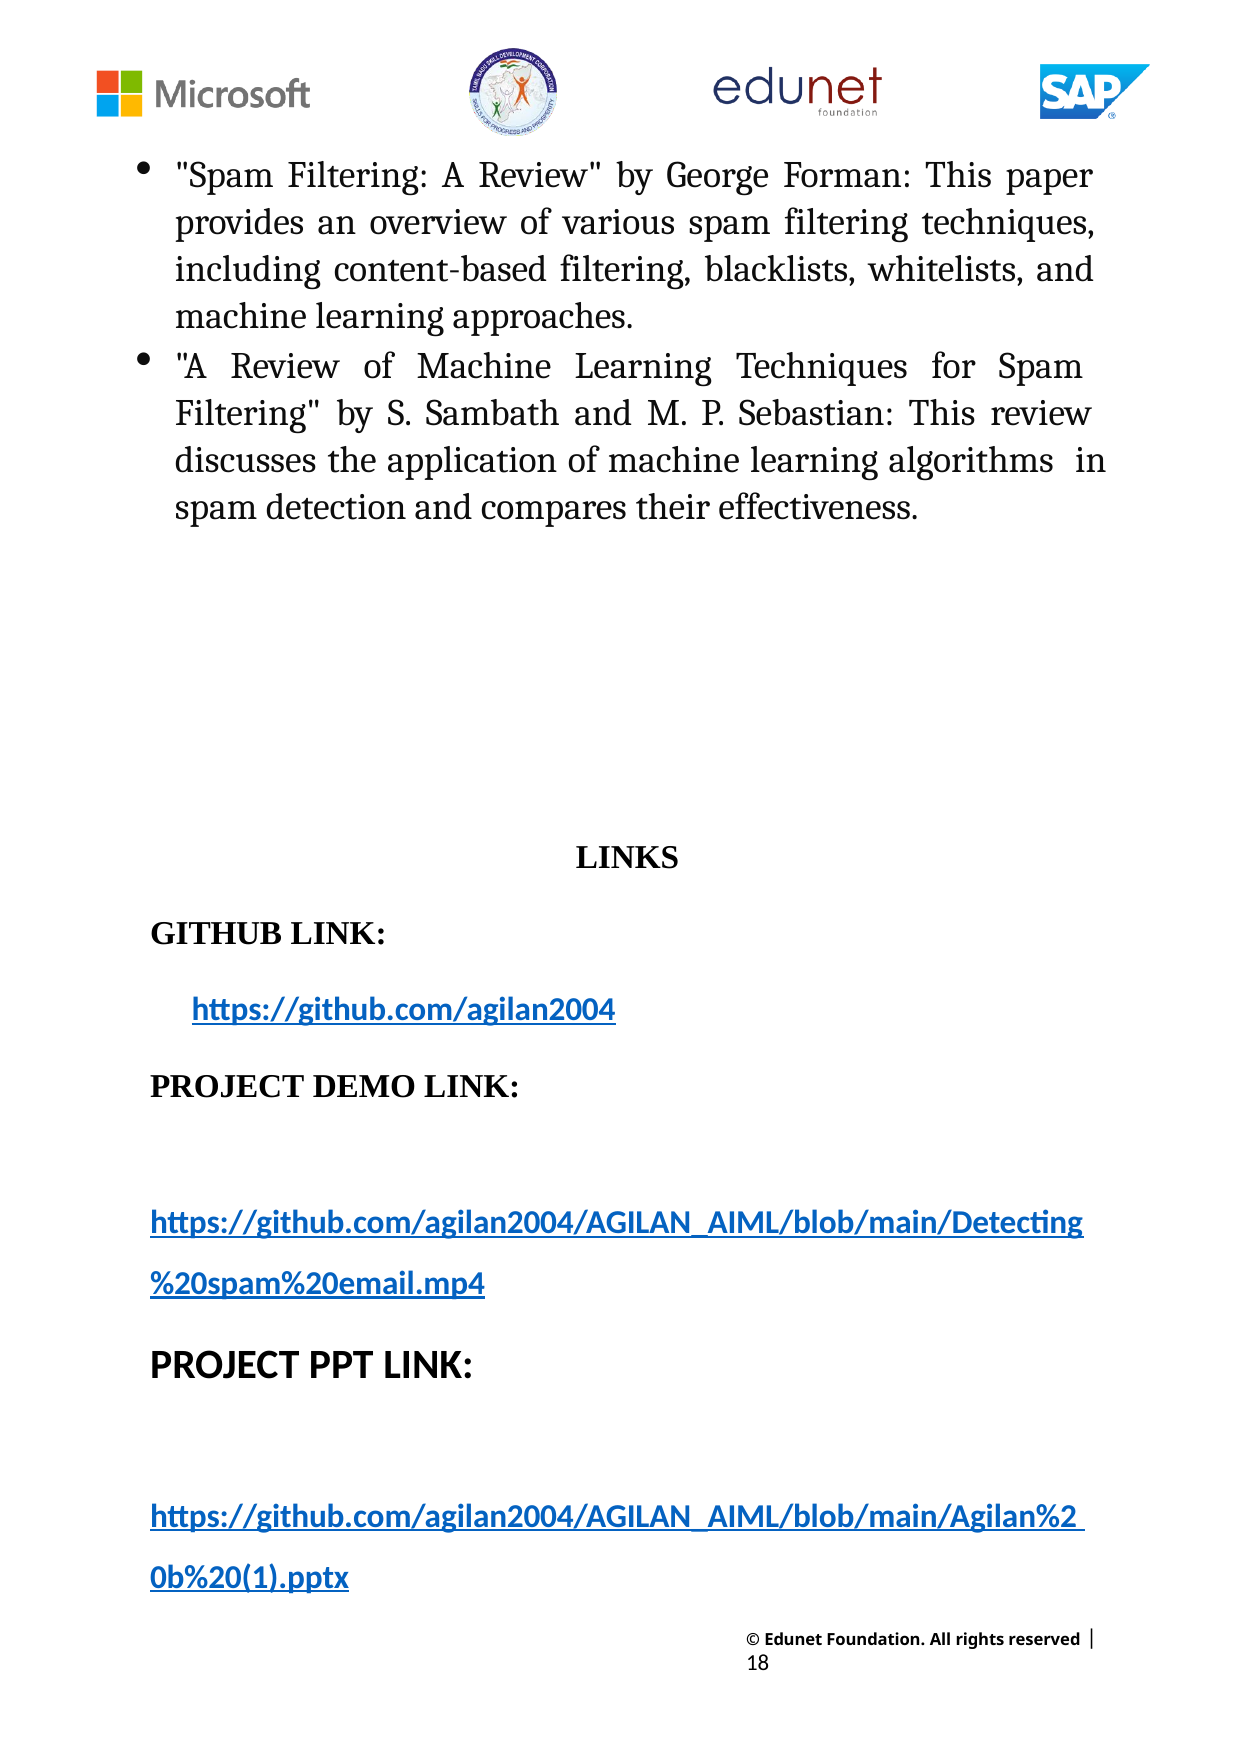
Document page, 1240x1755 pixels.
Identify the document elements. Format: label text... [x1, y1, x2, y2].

text_box LINKS GITHUB LINK: https://github.com/agilan2004 PROJECT DEMO LINK: https://github.com/agilan2004/AGILAN_AIML/blob/main/Detecting %20spam%20email.mp4 PROJECT PPT LINK: [147, 833, 1101, 1388]
text_box https://github.com/agilan2004/AGILAN_AIML/blob/main/Agilan%2 0b%20(1).pptx [147, 1470, 1096, 1595]
picture [1040, 67, 1150, 119]
slide_number © Edunet Foundation. All rights reserved |18 [744, 1625, 1112, 1755]
picture [96, 70, 310, 117]
picture [469, 48, 557, 136]
picture [713, 66, 882, 116]
text_box "Spam Filtering: A Review" by George Forman: This paper provides an overview of various spam filtering techniques, including content-based filtering, blacklists, whitelists, and machine learning approaches. "A Review of Machine Learning Techniques for Spam Filtering" by S. Sambath and M. P. Sebastian: This review discusses the application of machine learning algorithms in spam detection and compares their effectiveness. [135, 145, 1108, 528]
